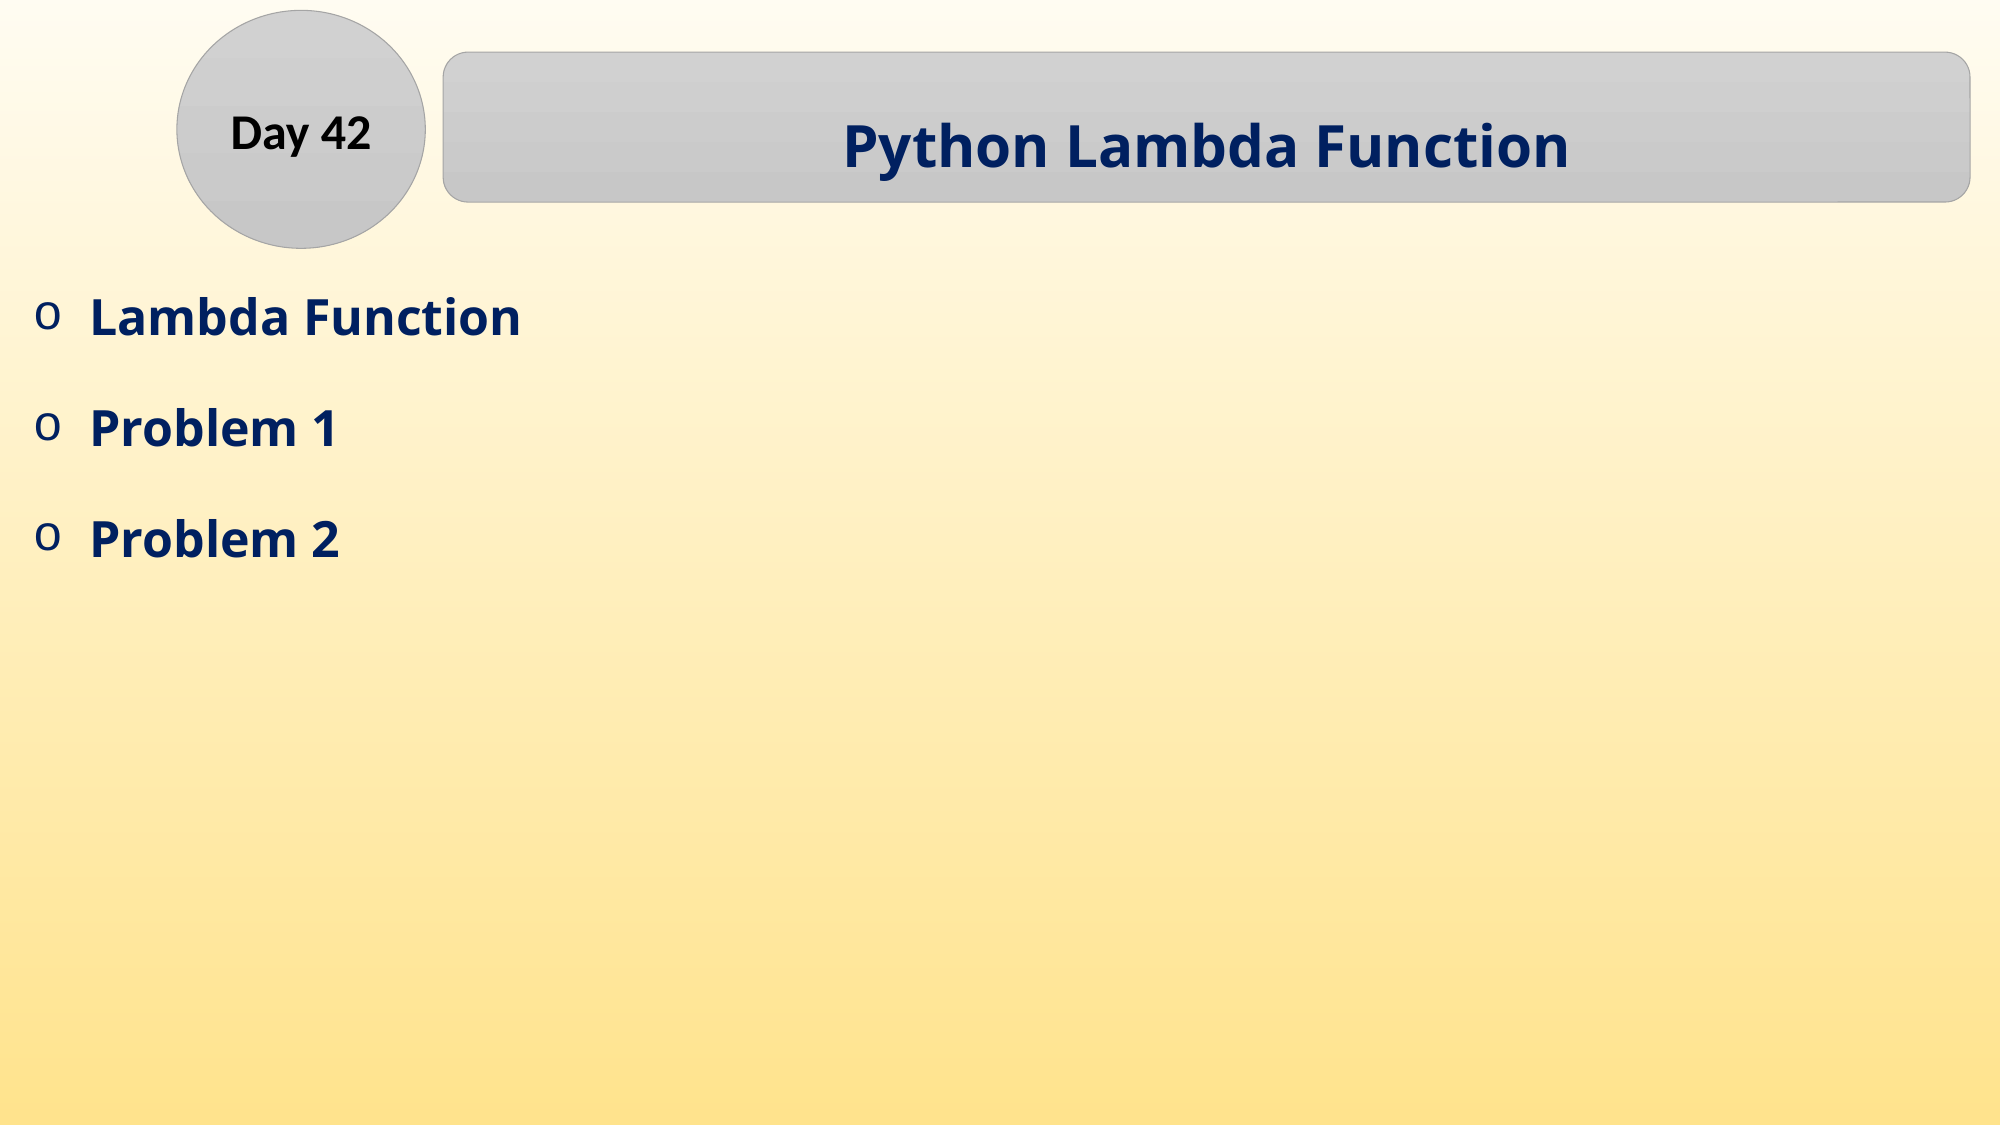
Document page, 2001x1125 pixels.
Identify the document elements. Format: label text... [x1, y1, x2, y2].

list Lambda Function Problem 1 Problem 2 [17, 248, 1848, 1090]
text_box Day 42 [176, 9, 426, 249]
text_box Python Lambda Function [442, 51, 1971, 203]
